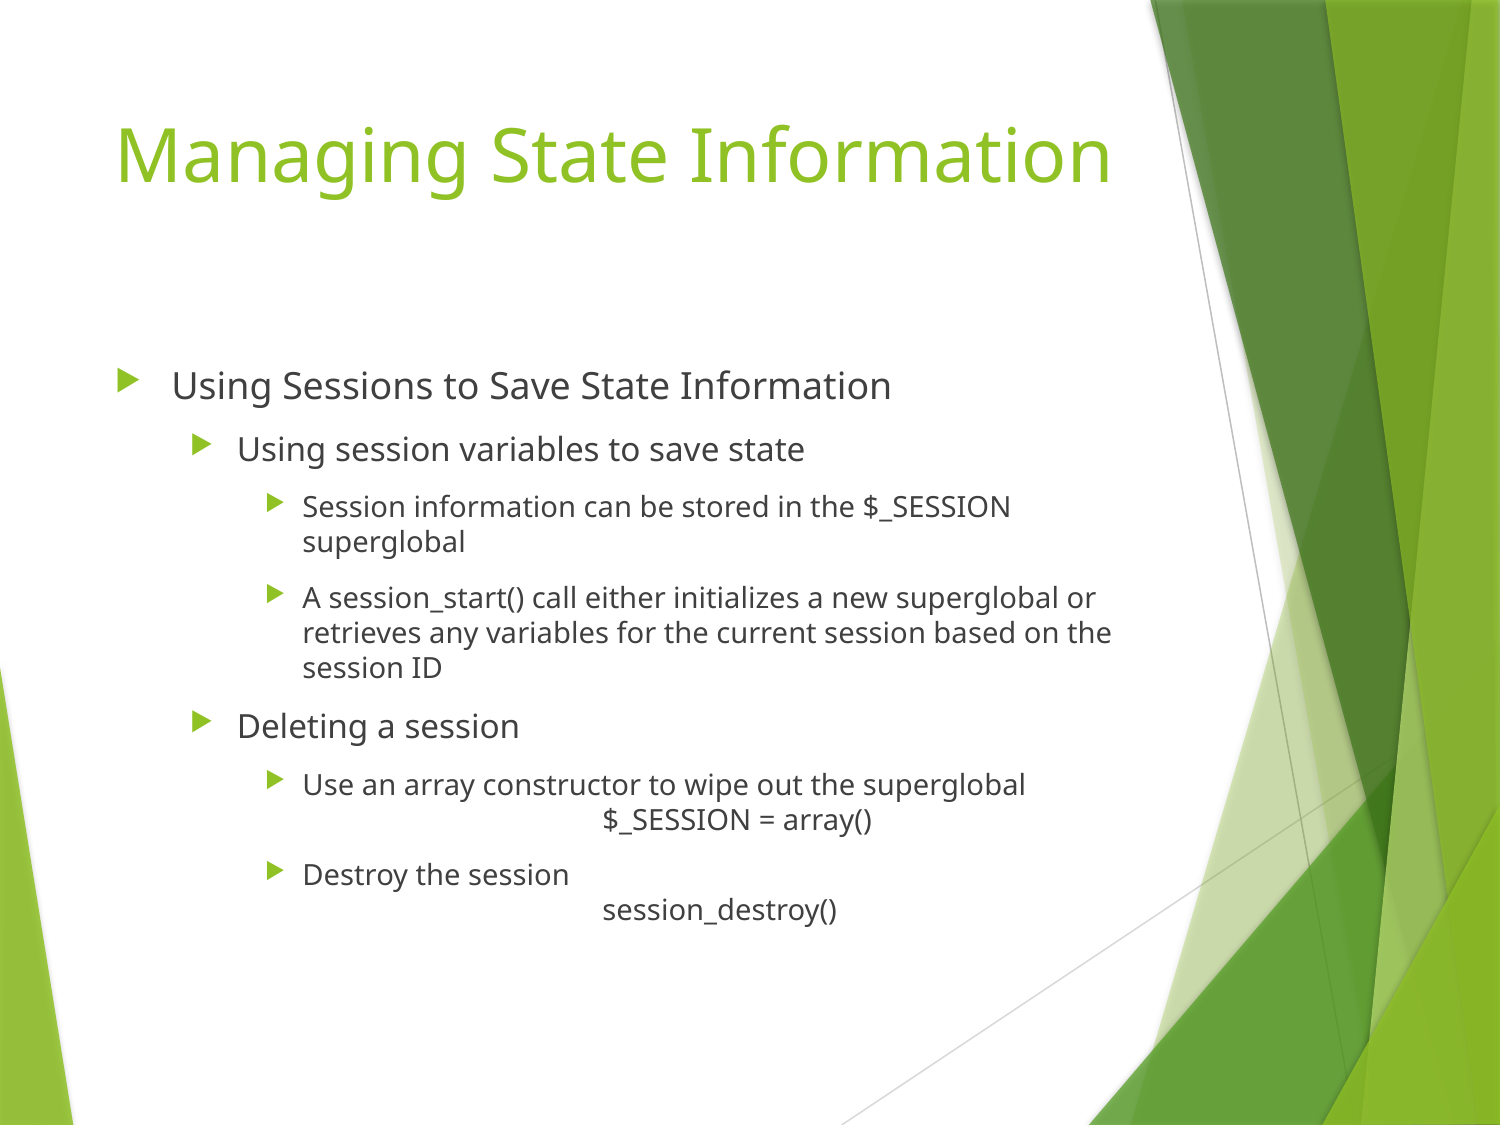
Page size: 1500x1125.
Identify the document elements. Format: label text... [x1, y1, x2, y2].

title Managing State Information [99, 99, 1142, 317]
list Using Sessions to Save State Information Using session variables to save state Session information can be stored in the $_SESSION superglobal A session_start() call either initializes a new superglobal or retrieves any variables for the current session based on the session ID Deleting a session Use an array constructor to wipe out the superglobal $_SESSION = array() Destroy the session session_destroy() [99, 354, 1142, 992]
